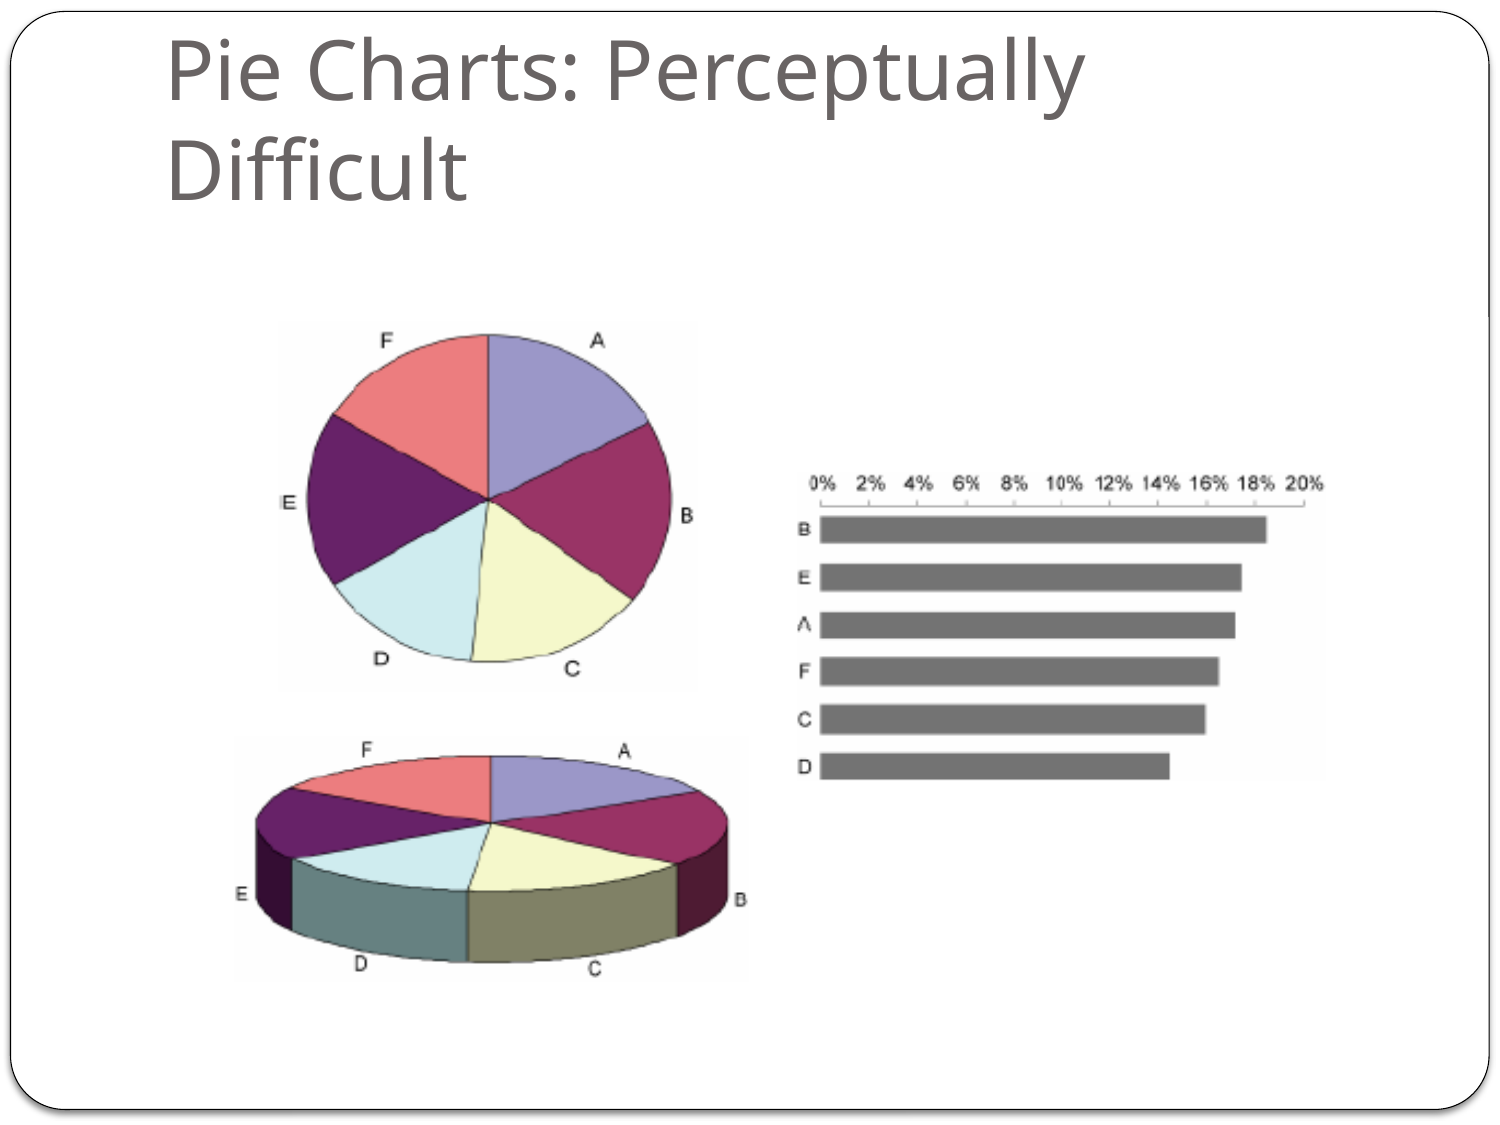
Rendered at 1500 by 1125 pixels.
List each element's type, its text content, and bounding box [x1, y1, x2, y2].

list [188, 278, 1365, 1000]
title Pie Charts: Perceptually Difficult [150, 45, 1425, 233]
